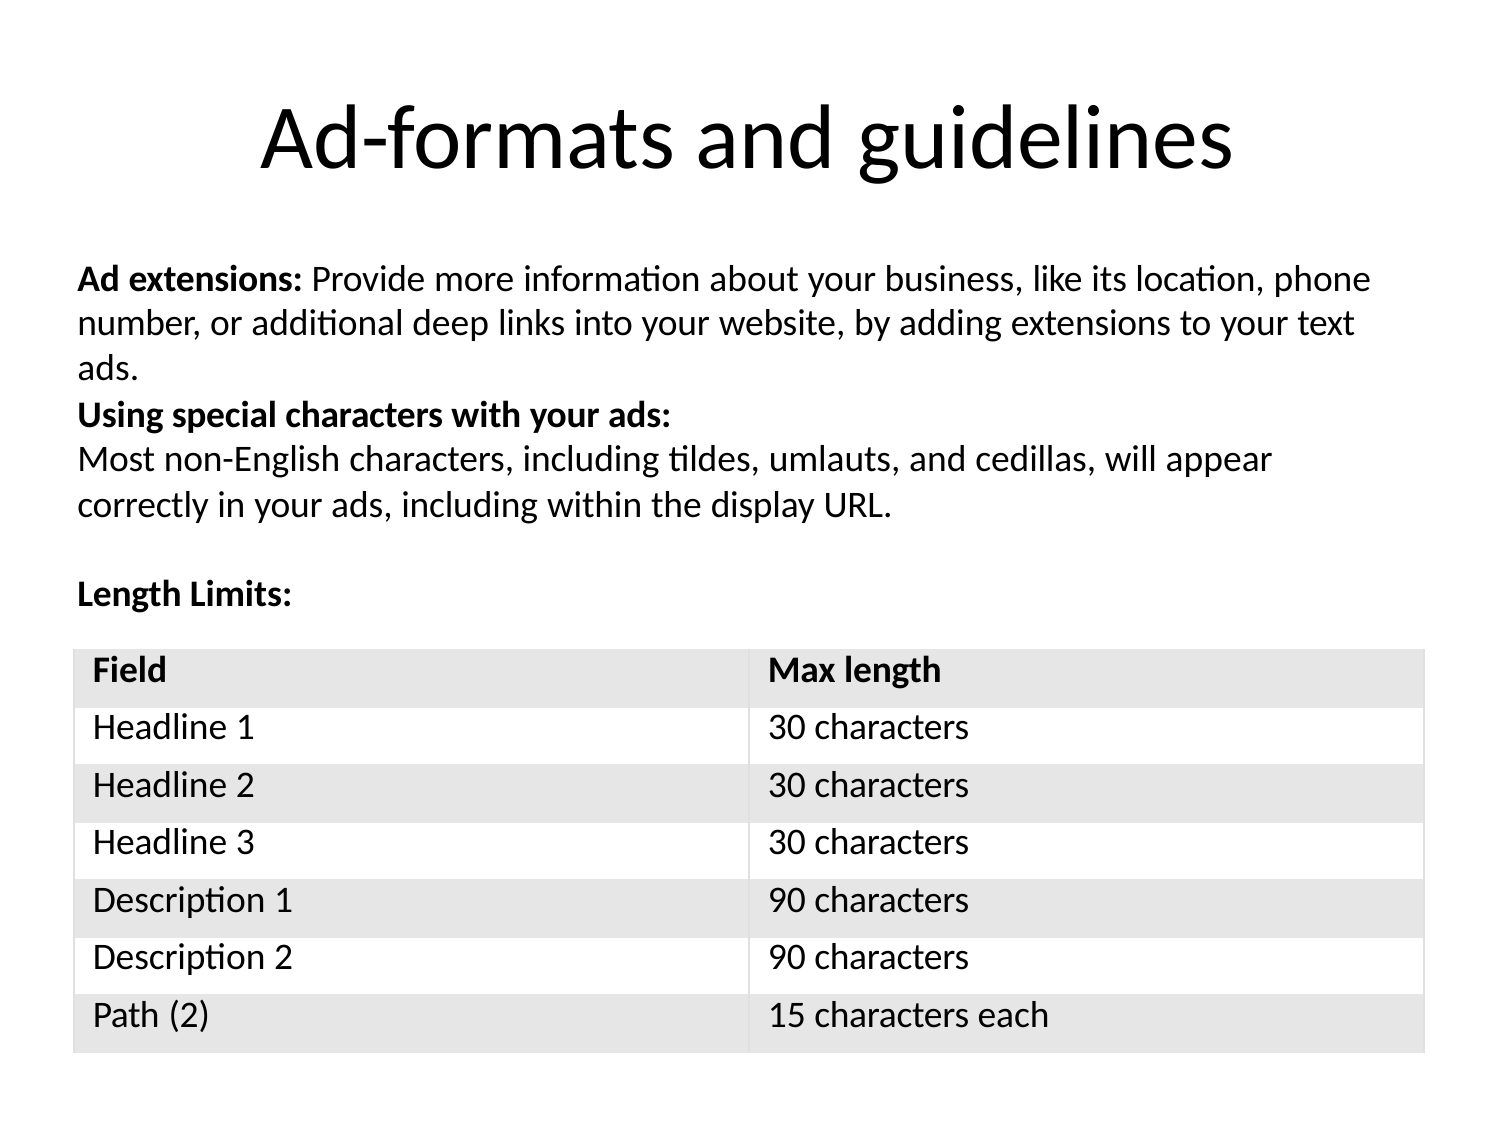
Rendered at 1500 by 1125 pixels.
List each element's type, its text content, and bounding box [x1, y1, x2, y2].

table_header Max length [750, 649, 1423, 708]
table_cell 30 characters [750, 823, 1423, 879]
table_cell Description 1 [75, 879, 748, 938]
text_box Ad extensions: Provide more information about your business, like its location, phone number, or additional deep links into your website, by adding extensions to your text ads. Using special characters with your ads: Most non-English characters, including tildes, umlauts, and cedillas, will appear correctly in your ads, including within the display URL. Length Limits: [75, 253, 1385, 614]
table_cell Headline 3 [75, 823, 748, 879]
table_cell 30 characters [750, 708, 1423, 764]
table_cell Description 2 [75, 938, 748, 994]
table_cell Headline 2 [75, 764, 748, 823]
title Ad-formats and guidelines [258, 75, 1242, 266]
table_cell Headline 1 [75, 708, 748, 764]
table_cell 15 characters each [750, 994, 1423, 1053]
table_cell Path (2) [75, 994, 748, 1053]
table_header Field [75, 649, 748, 708]
table_cell 90 characters [750, 879, 1423, 938]
table_cell 90 characters [750, 938, 1423, 994]
table_cell 30 characters [750, 764, 1423, 823]
